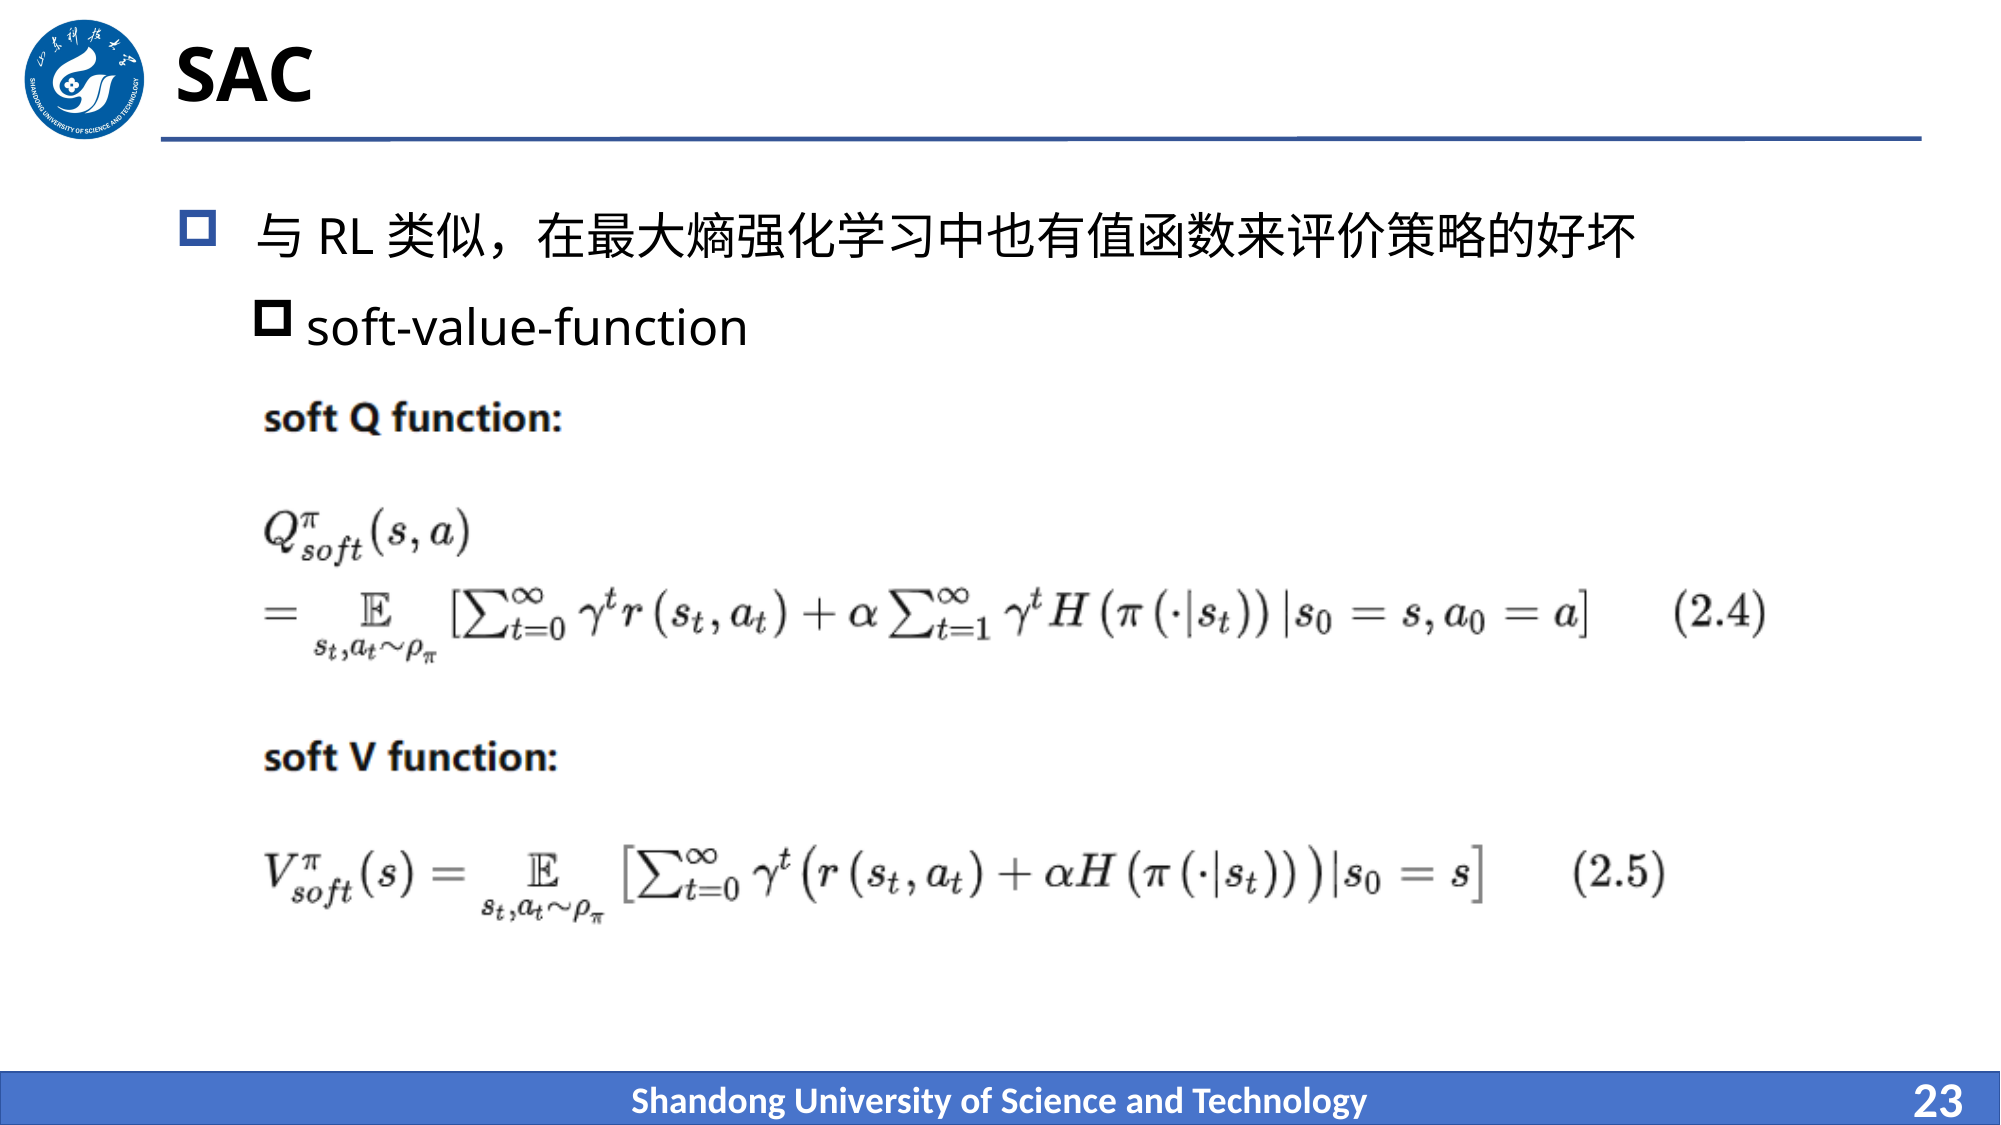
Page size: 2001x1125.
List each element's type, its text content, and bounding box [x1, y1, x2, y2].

text_box 23 [1898, 1060, 1992, 1125]
text_box 与RL类似，在最大熵强化学习中也有值函数来评价策略的好坏 soft-value-function [160, 167, 1922, 938]
picture [226, 376, 1794, 938]
text_box SAC [160, 19, 951, 124]
text_box Shandong University of Science and Technology [0, 1071, 1898, 1125]
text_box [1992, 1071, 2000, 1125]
picture [24, 18, 146, 140]
